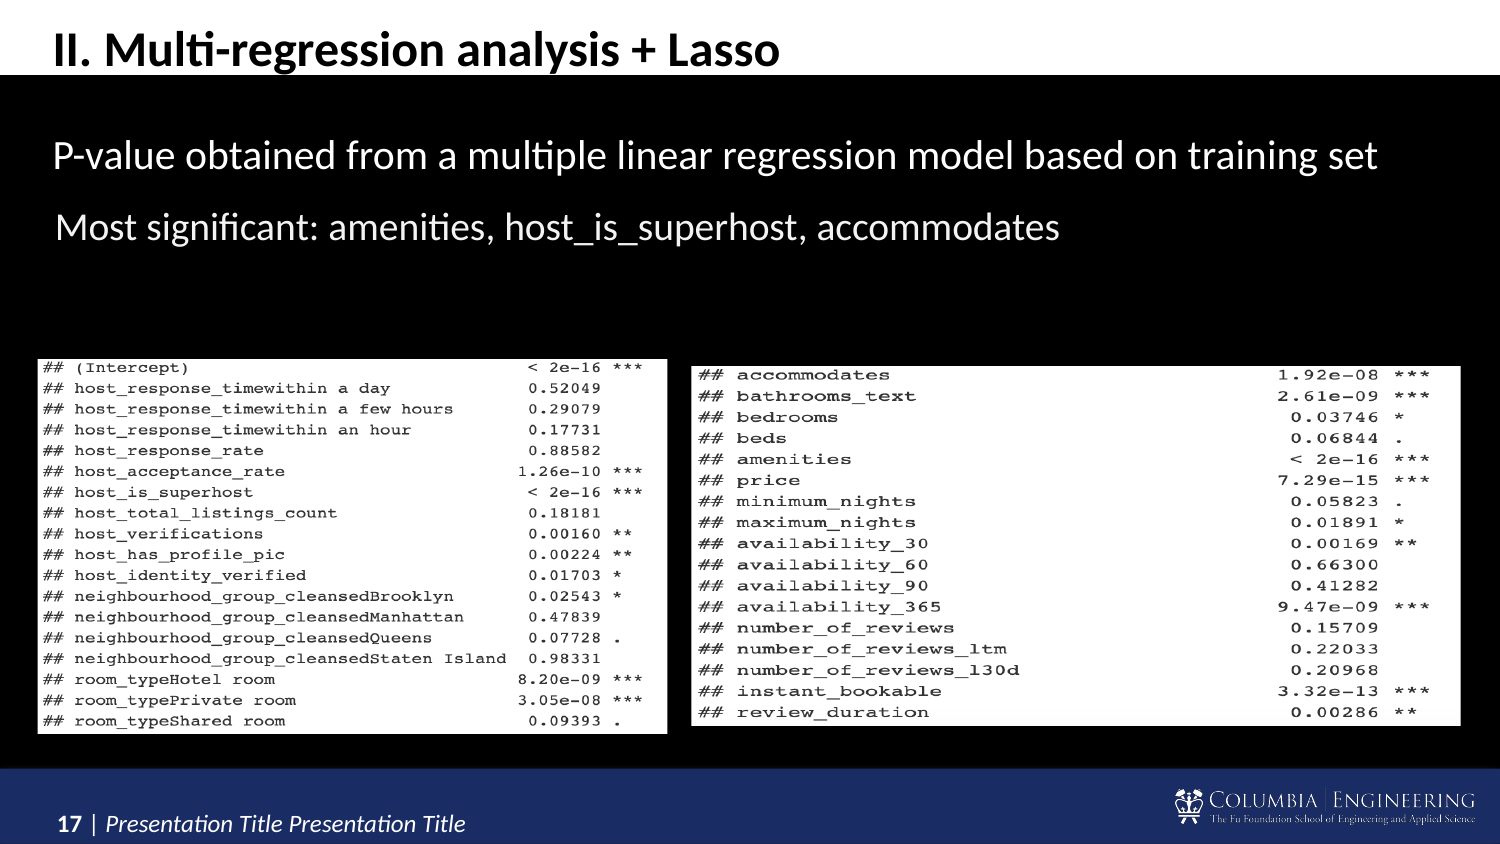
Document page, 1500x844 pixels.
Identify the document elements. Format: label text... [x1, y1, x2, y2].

text_box Most significant: amenities, host_is_superhost, accommodates [21, 186, 1255, 242]
picture [37, 359, 668, 734]
picture [1175, 787, 1475, 825]
title II. Multi-regression analysis + Lasso [37, 0, 1170, 74]
picture [691, 366, 1461, 727]
list P-value obtained from a multiple linear regression model based on training set [37, 120, 1469, 305]
